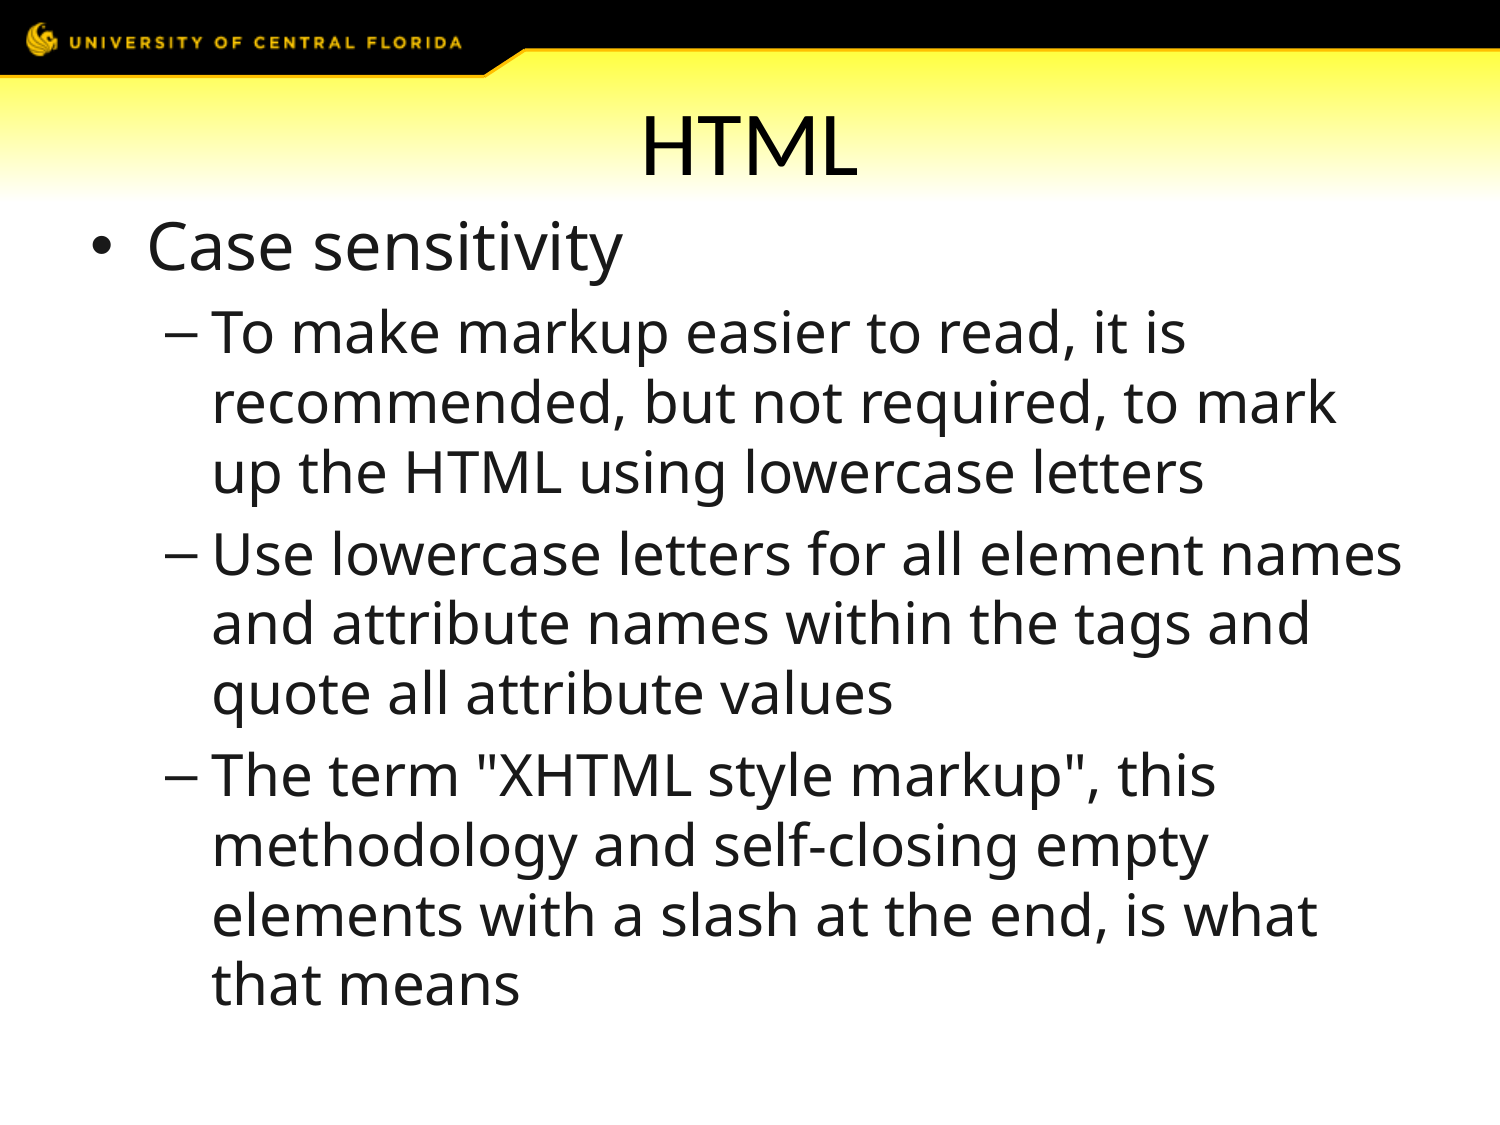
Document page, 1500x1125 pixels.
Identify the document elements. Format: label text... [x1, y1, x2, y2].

list Case sensitivity To make markup easier to read, it is recommended, but not required, to mark up the HTML using lowercase letters Use lowercase letters for all element names and attribute names within the tags and quote all attribute values The term "XHTML style markup", this methodology and self-closing empty elements with a slash at the end, is what that means [75, 196, 1425, 1059]
title HTML [75, 45, 1425, 196]
picture [0, 0, 484, 74]
